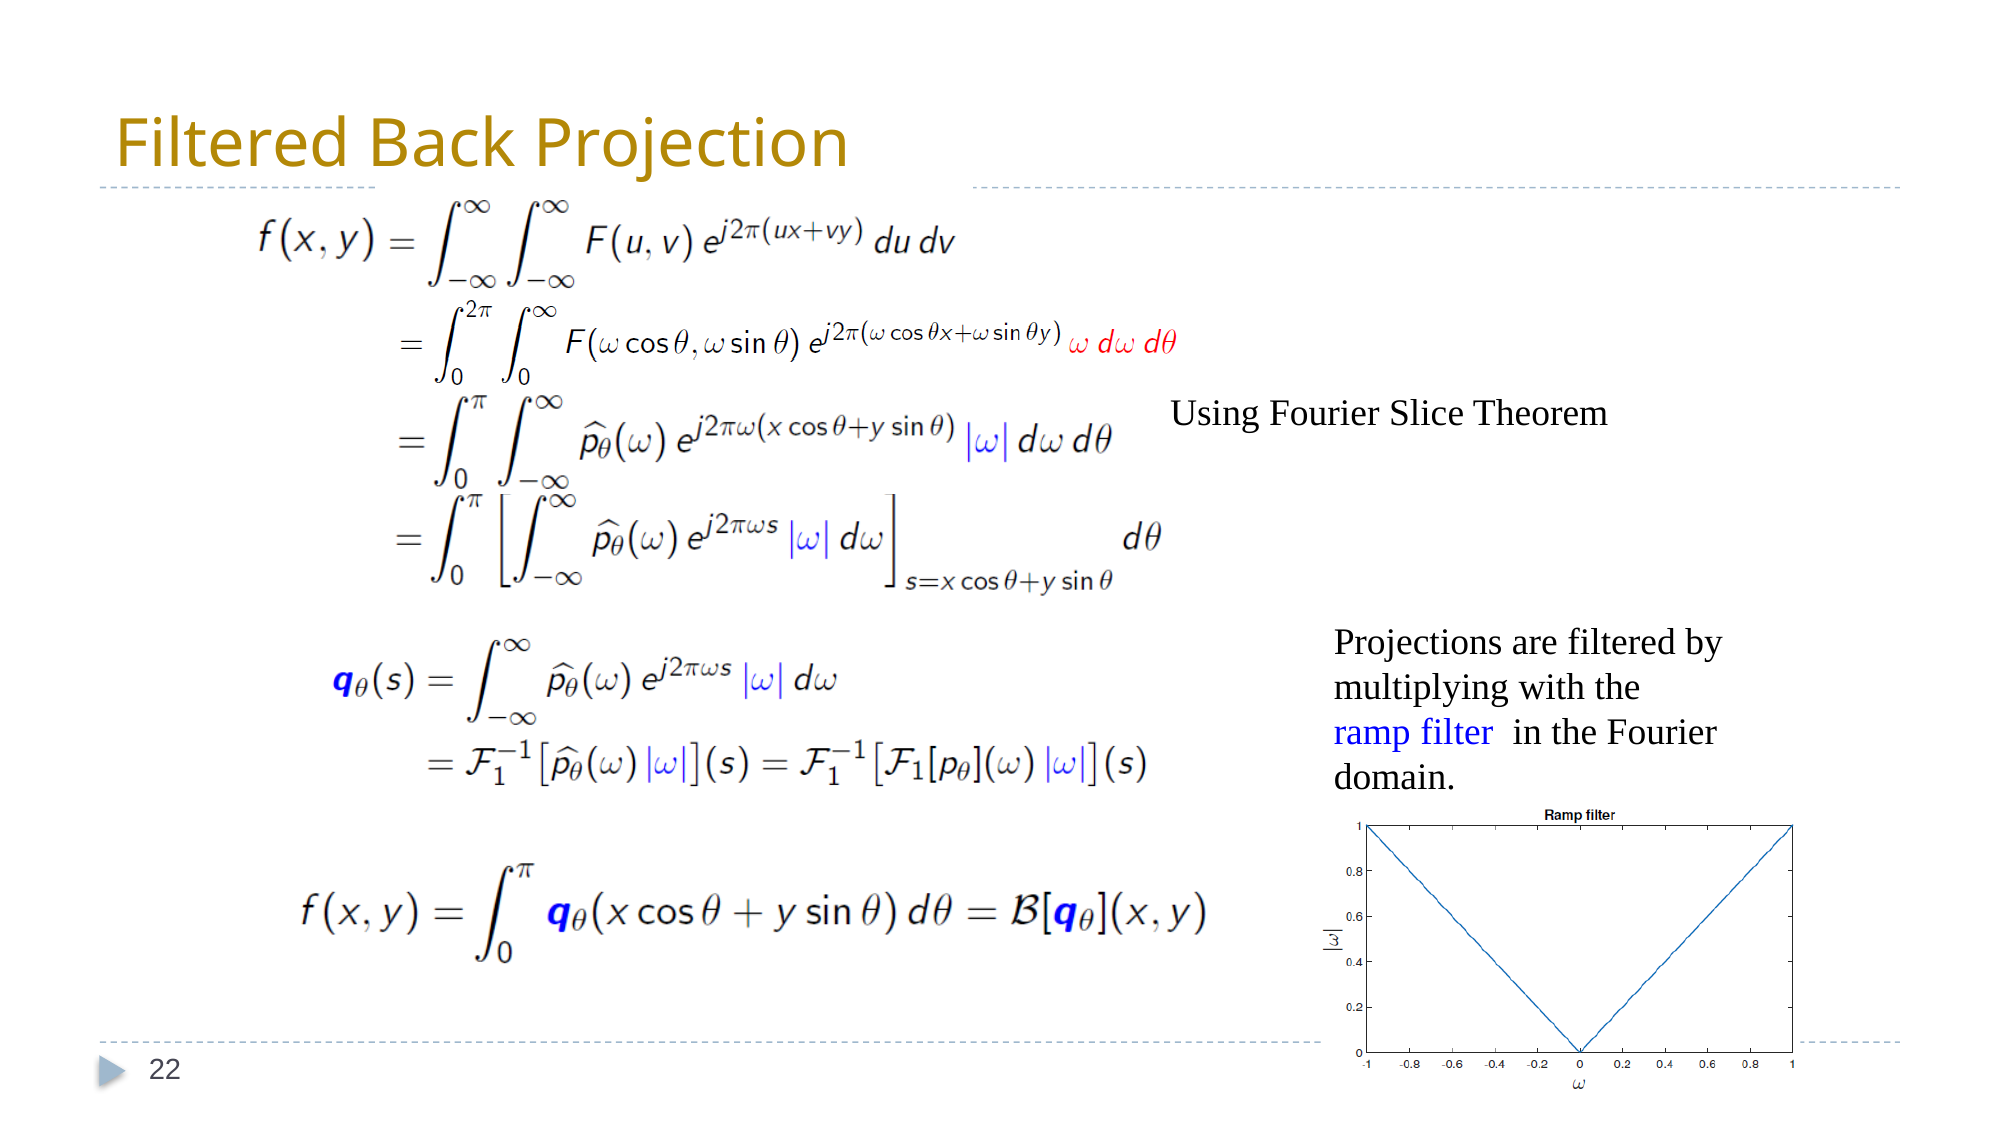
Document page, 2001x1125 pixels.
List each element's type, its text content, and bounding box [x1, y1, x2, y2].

picture [1320, 795, 1801, 1094]
picture [313, 630, 1153, 804]
text_box Using Fourier Slice Theorem [1195, 380, 1624, 441]
slide_number 22 [134, 1042, 568, 1103]
title Filtered Back Projection [99, 24, 1901, 188]
picture [284, 857, 1228, 971]
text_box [243, 184, 1190, 610]
